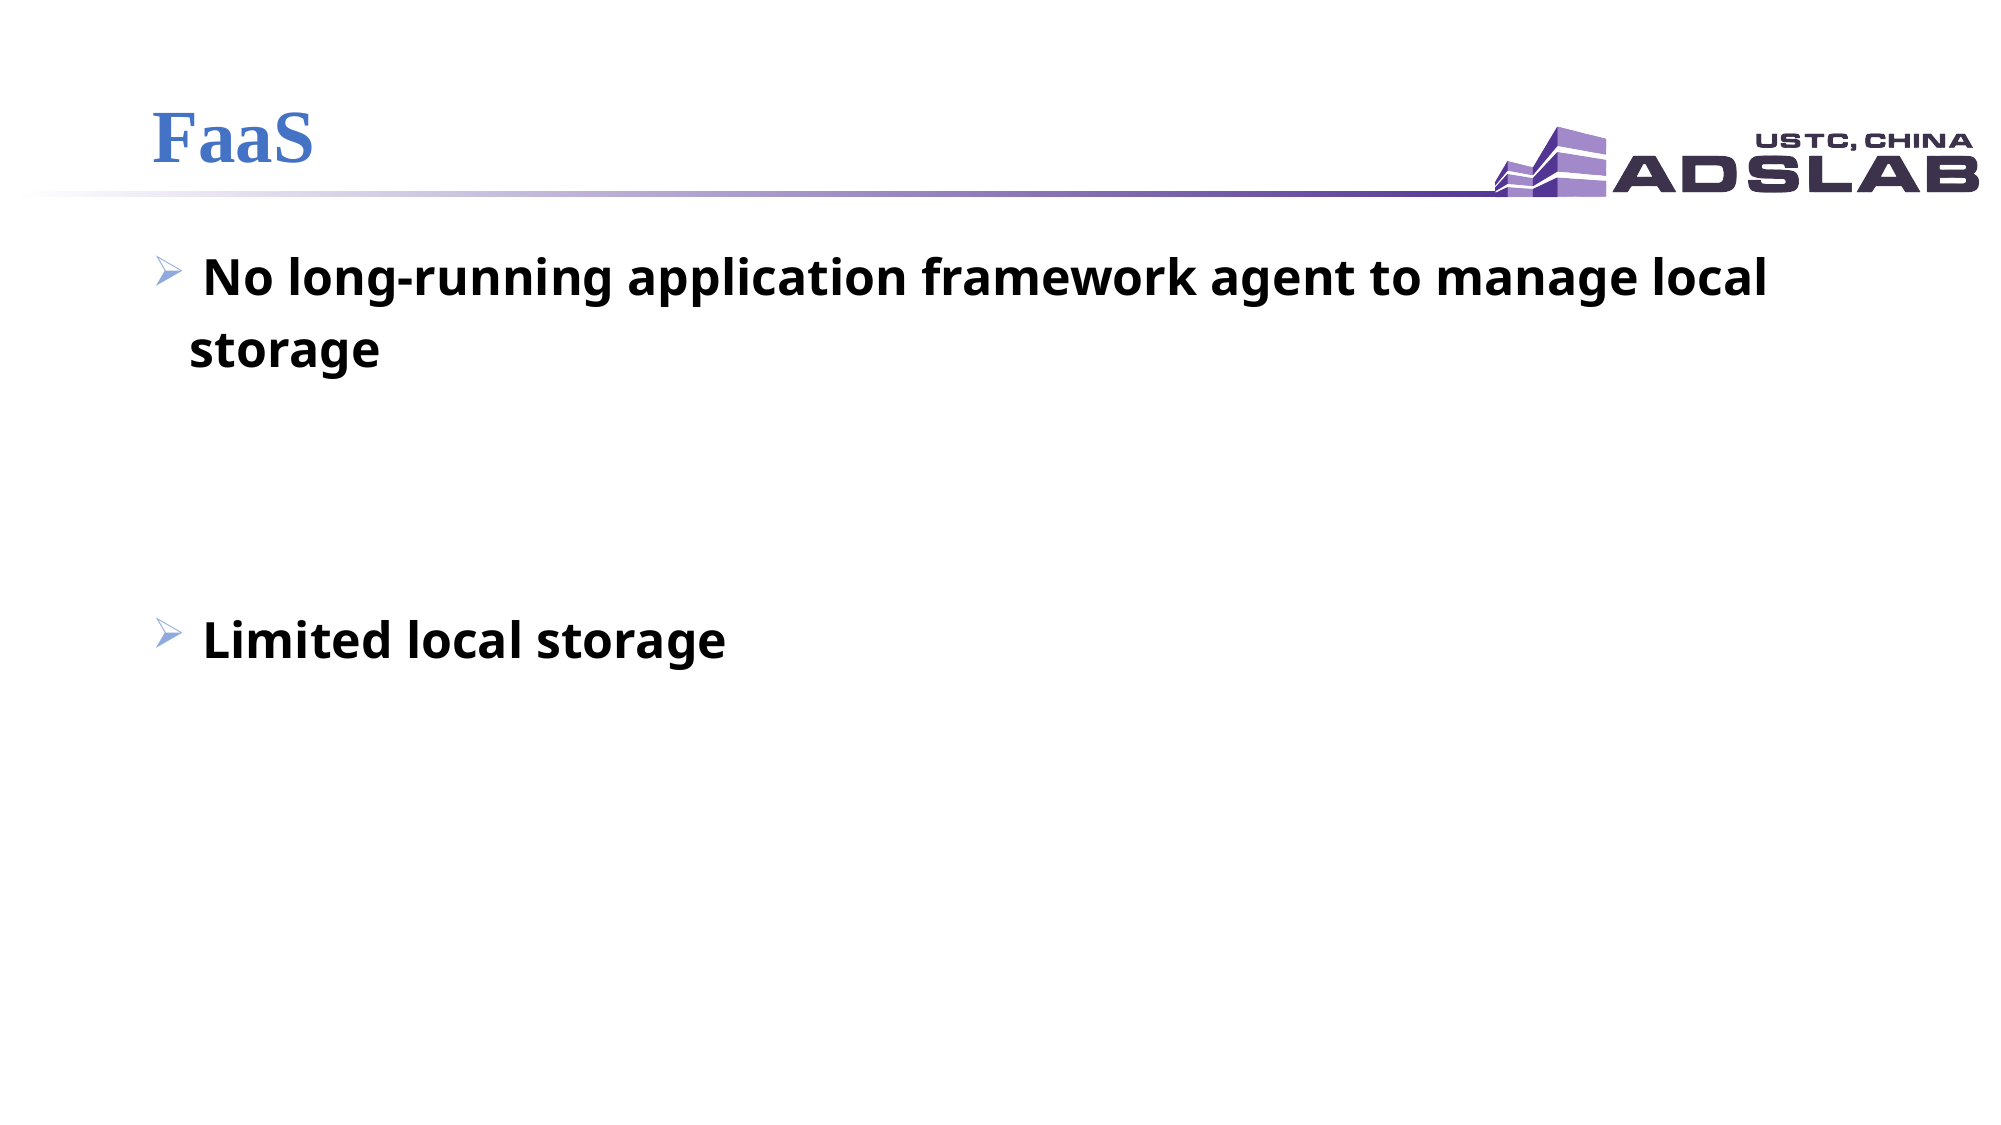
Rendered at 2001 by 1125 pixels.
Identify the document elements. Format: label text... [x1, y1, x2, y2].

picture [1488, 124, 1985, 198]
title FaaS [137, 59, 1863, 187]
list No long-running application framework agent to manage local storage Limited local storage [137, 226, 1863, 1014]
